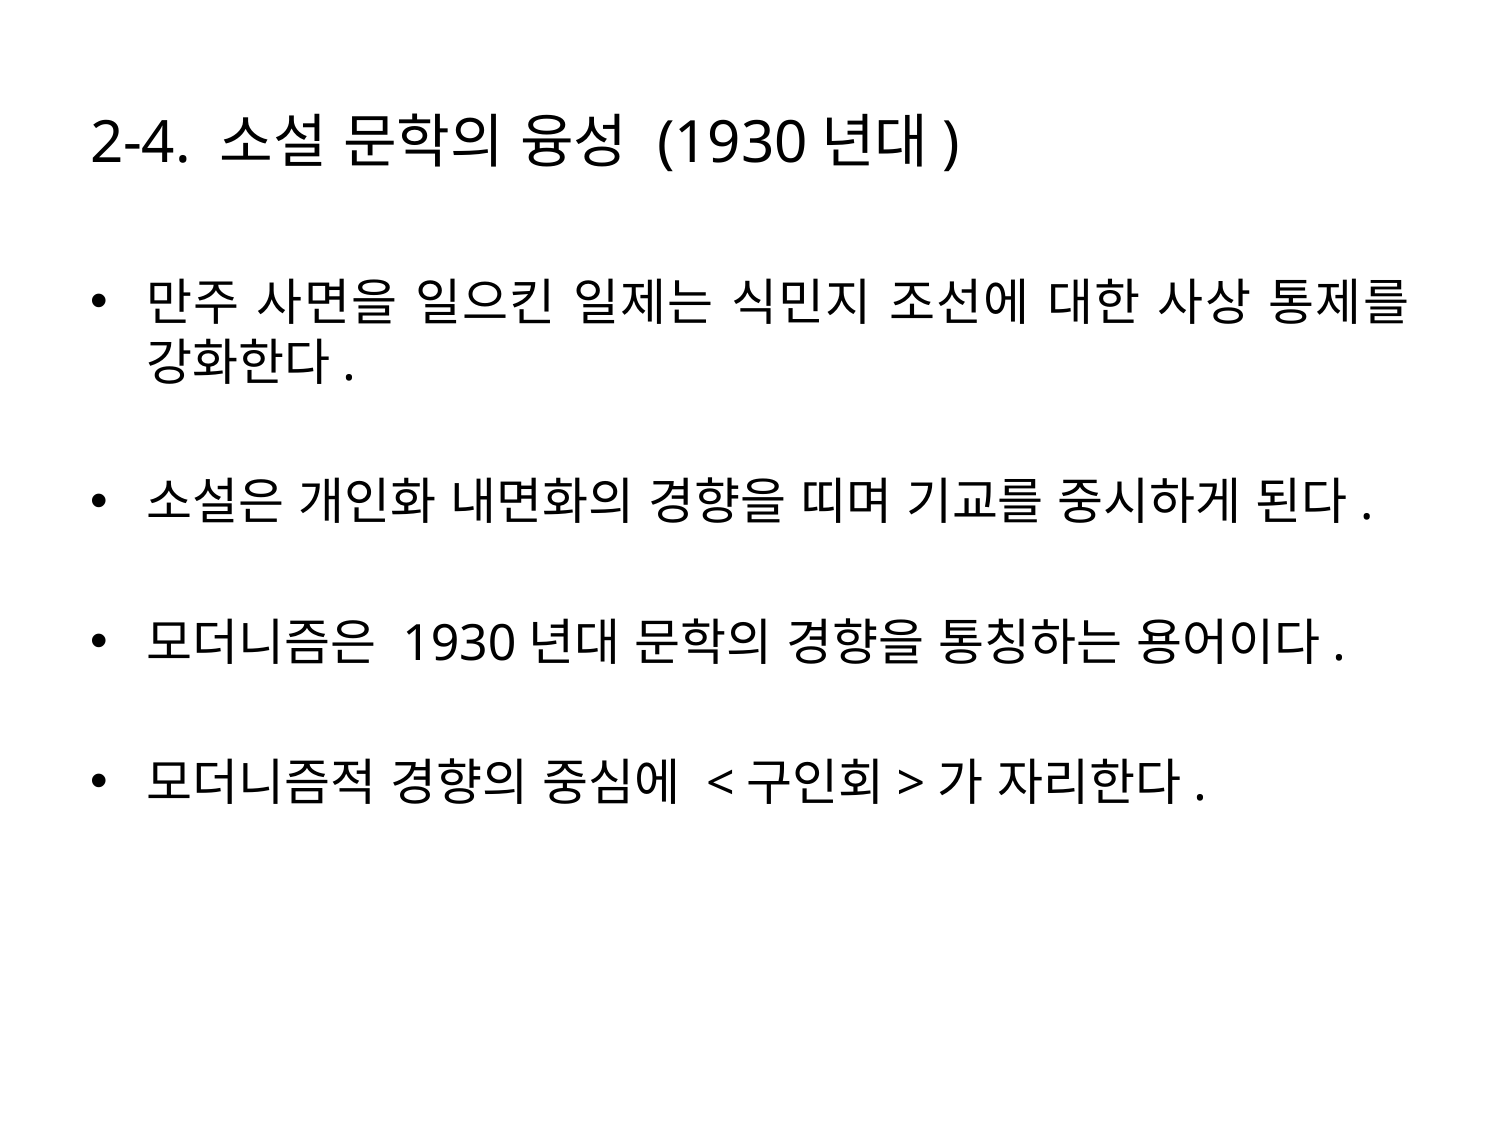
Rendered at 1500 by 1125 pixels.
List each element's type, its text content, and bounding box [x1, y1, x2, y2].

list 만주 사면을 일으킨 일제는 식민지 조선에 대한 사상 통제를 강화한다. 소설은 개인화 내면화의 경향을 띠며 기교를 중시하게 된다. 모더니즘은 1930년대 문학의 경향을 통칭하는 용어이다. 모더니즘적 경향의 중심에 <구인회>가 자리한다. [75, 262, 1425, 1005]
title 2-4. 소설 문학의 융성 (1930년대) [75, 45, 1425, 233]
